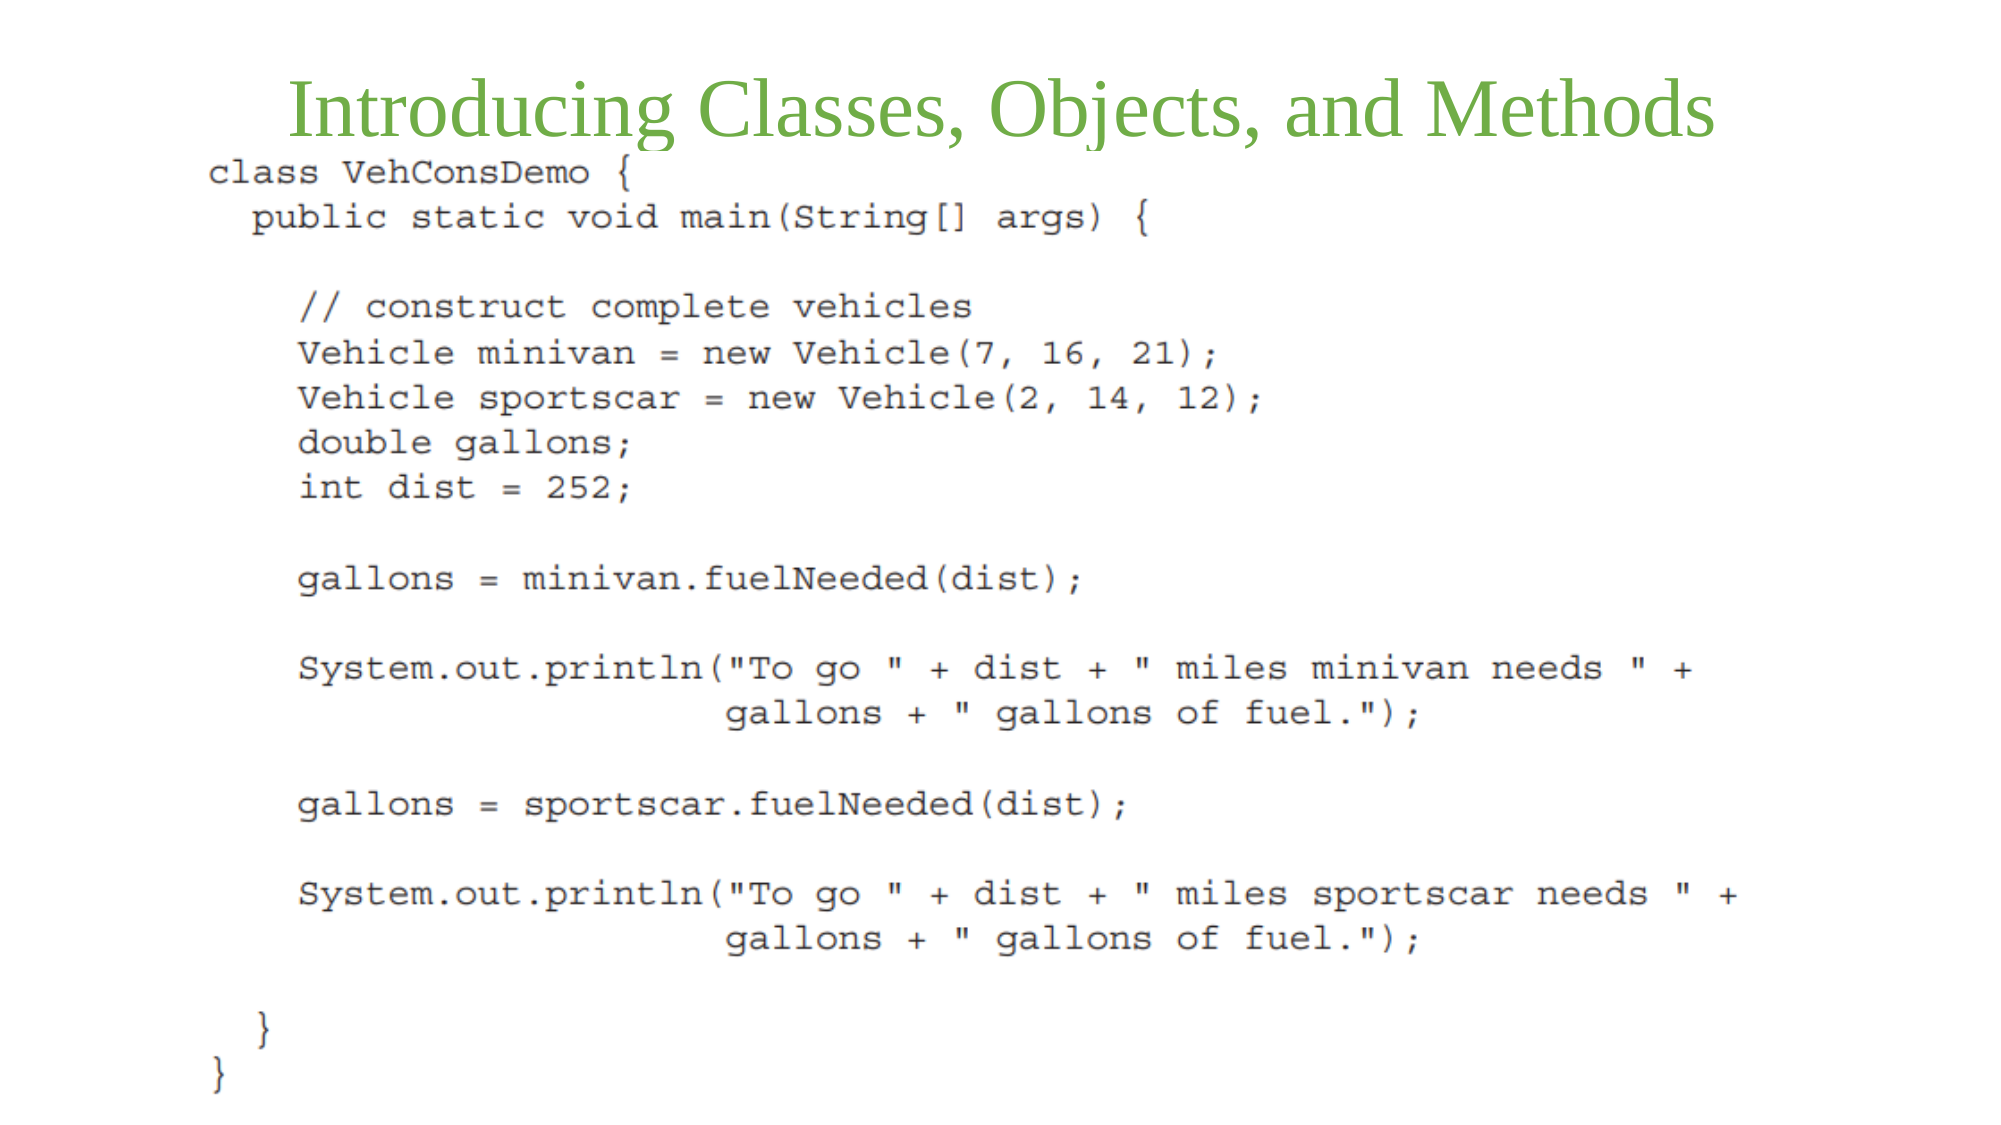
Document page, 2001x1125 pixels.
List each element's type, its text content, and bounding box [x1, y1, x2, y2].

picture [199, 151, 1753, 1105]
subtitle Introducing Classes, Objects, and Methods [252, 56, 1753, 151]
